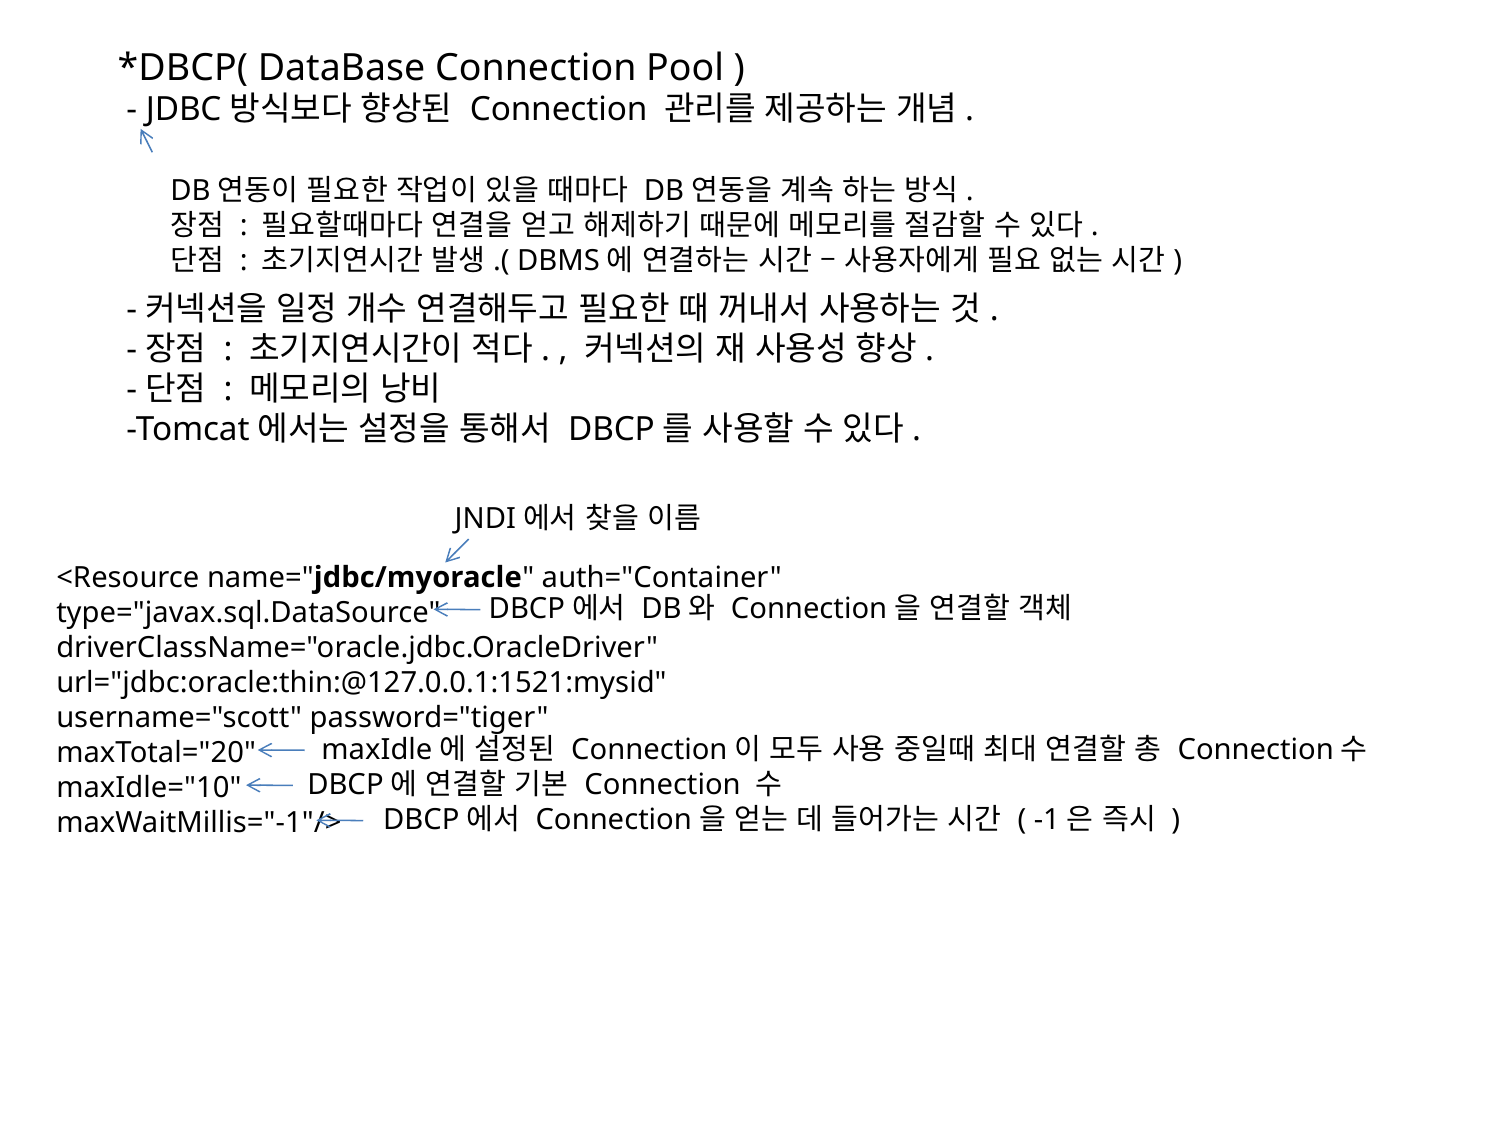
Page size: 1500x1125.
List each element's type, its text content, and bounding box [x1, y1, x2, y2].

text_box maxIdle에 설정된 Connection이 모두 사용 중일때 최대 연결할 총 Connection수 [306, 722, 1383, 773]
text_box DBCP에 연결할 기본 Connection 수 [292, 758, 798, 808]
text_box *DBCP( DataBase Connection Pool ) - JDBC방식보다 향상된 Connection 관리를 제공하는 개념. -커넥션을 일정 개수 연결해두고 필요한 때 꺼내서 사용하는 것. -장점 : 초기지연시간이 적다. , 커넥션의 재 사용성 향상. -단점 : 메모리의 낭비 -Tomcat에서는 설정을 통해서 DBCP를 사용할 수 있다. [102, 35, 1014, 574]
text_box DB연동이 필요한 작업이 있을 때마다 DB연동을 계속 하는 방식. 장점 : 필요할때마다 연결을 얻고 해제하기 때문에 메모리를 절감할 수 있다. 단점 : 초기지연시간 발생.( DBMS에 연결하는 시간 – 사용자에게 필요 없는 시간) [155, 163, 1197, 284]
text_box <Resource name="jdbc/myoracle" auth="Container" type="javax.sql.DataSource" driverClassName="oracle.jdbc.OracleDriver" url="jdbc:oracle:thin:@127.0.0.1:1521:mysid" username="scott" password="tiger" maxTotal="20" maxIdle="10" maxWaitMillis="-1"/> [41, 550, 805, 846]
text_box DBCP에서 Connection을 얻는 데 들어가는 시간 ( -1은 즉시 ) [368, 793, 1196, 843]
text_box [134, 134, 159, 147]
text_box JNDI에서 찾을 이름 [439, 492, 717, 542]
text_box DBCP에서 DB와 Connection을 연결할 객체 [473, 582, 1088, 632]
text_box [445, 538, 469, 563]
